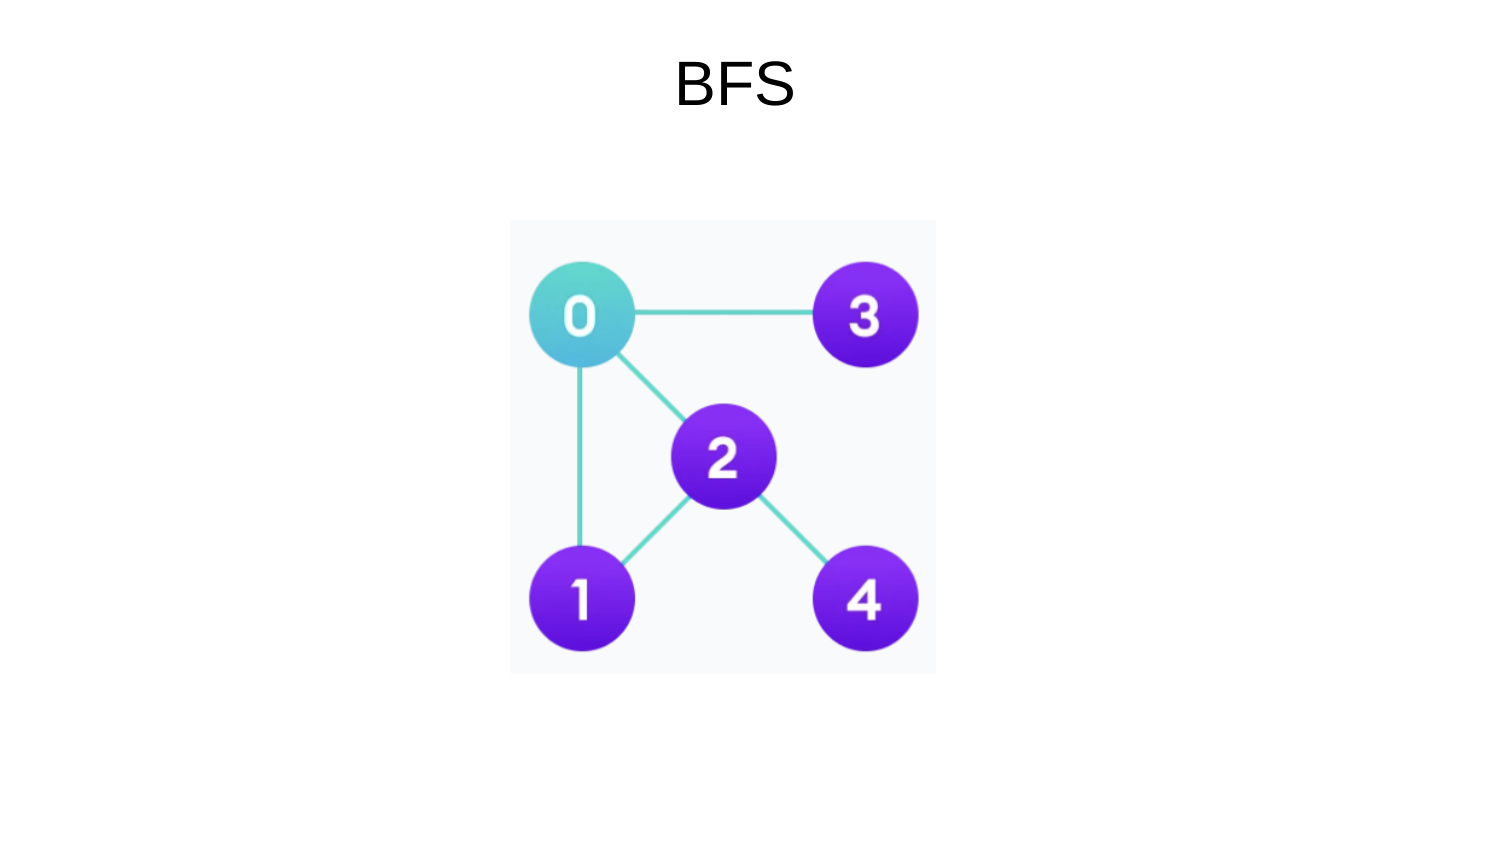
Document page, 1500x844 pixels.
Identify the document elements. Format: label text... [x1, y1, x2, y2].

title BFS [36, 27, 1435, 134]
picture [510, 219, 936, 674]
